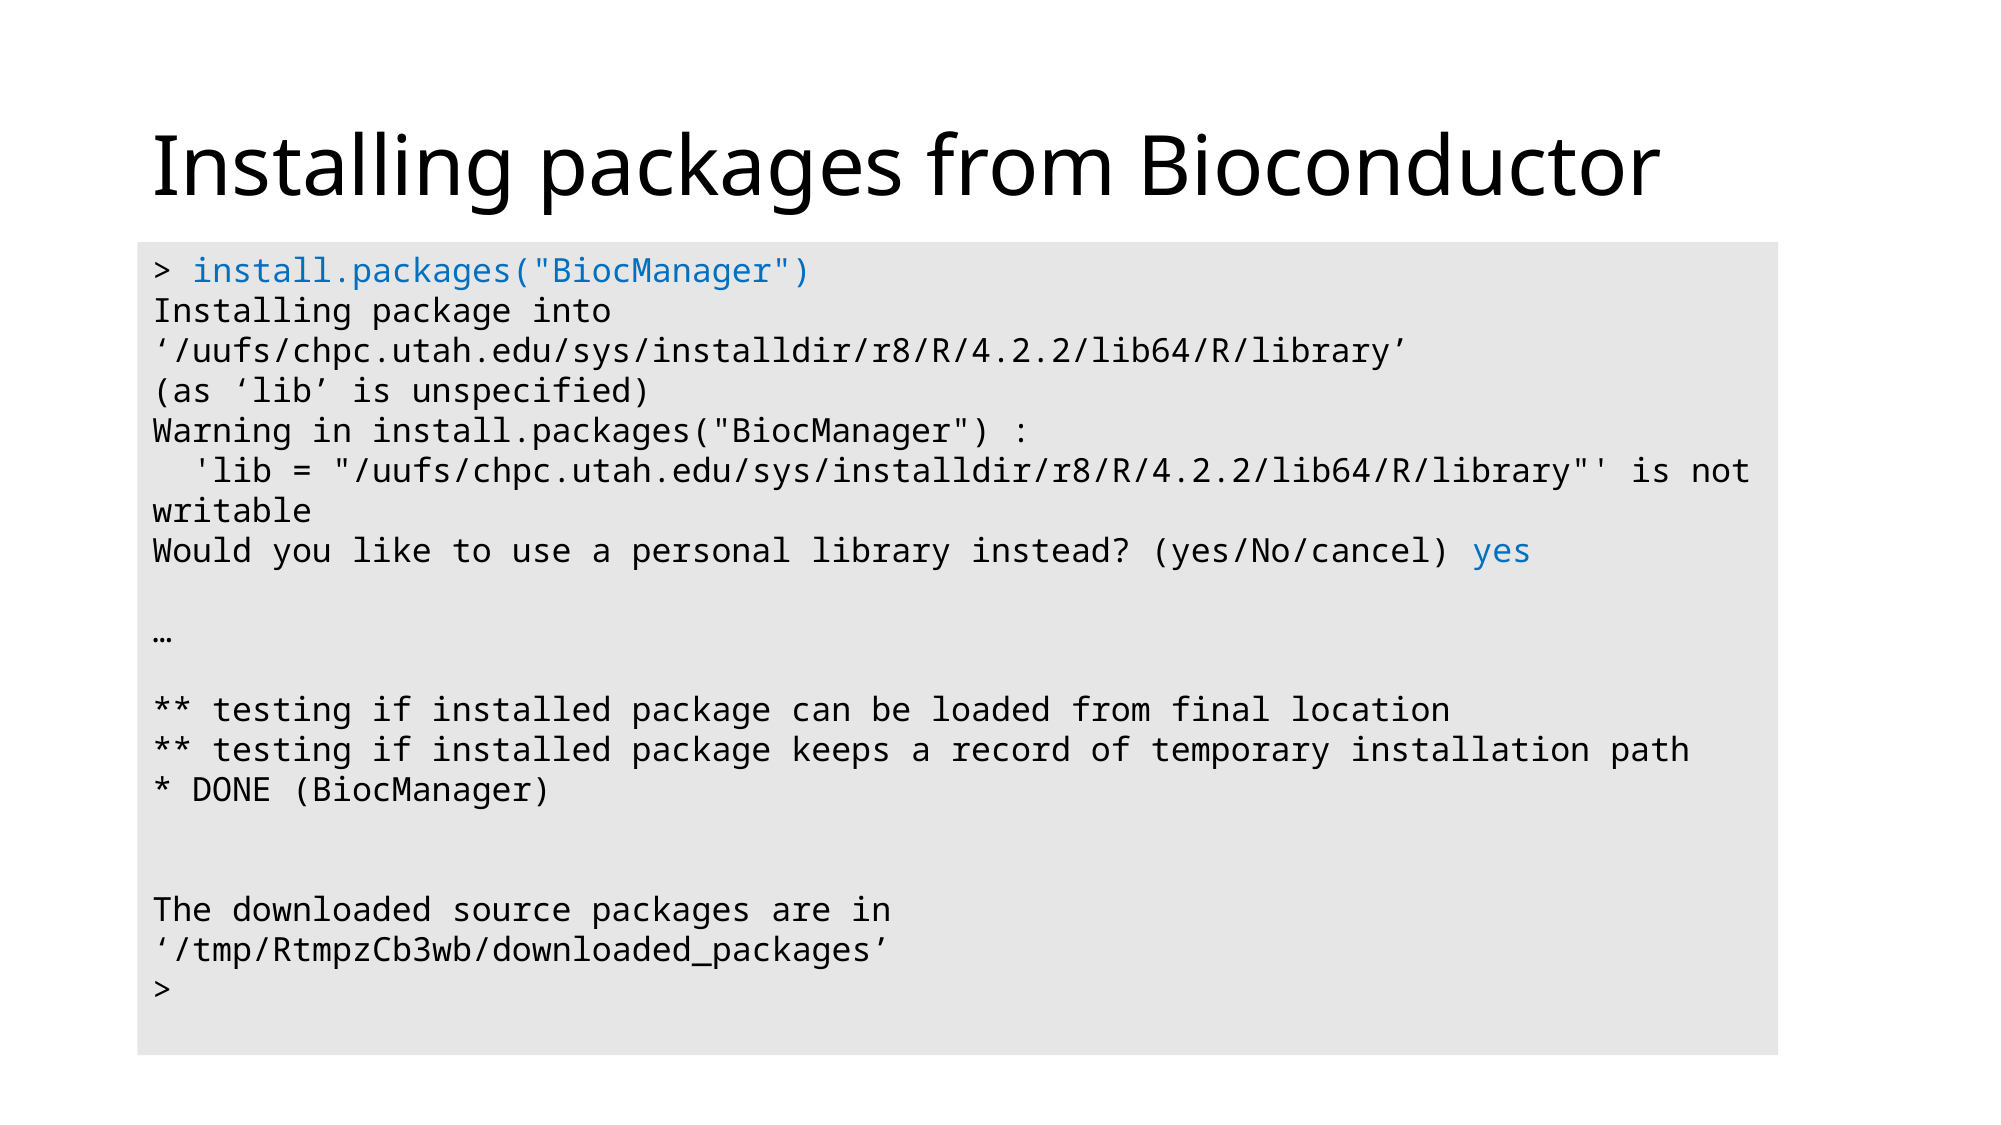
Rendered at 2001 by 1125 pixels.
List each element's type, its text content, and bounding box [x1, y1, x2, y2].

title Installing packages from Bioconductor [137, 59, 1863, 278]
text_box > install.packages("BiocManager") Installing package into ‘/uufs/chpc.utah.edu/sys/installdir/r8/R/4.2.2/lib64/R/library’ (as ‘lib’ is unspecified) Warning in install.packages("BiocManager") : 'lib = "/uufs/chpc.utah.edu/sys/installdir/r8/R/4.2.2/lib64/R/library"' is not writable Would you like to use a personal library instead? (yes/No/cancel) yes … ** testing if installed package can be loaded from final location ** testing if installed package keeps a record of temporary installation path * DONE (BiocManager) The downloaded source packages are in ‘/tmp/RtmpzCb3wb/downloaded_packages’ > [137, 242, 1779, 1056]
